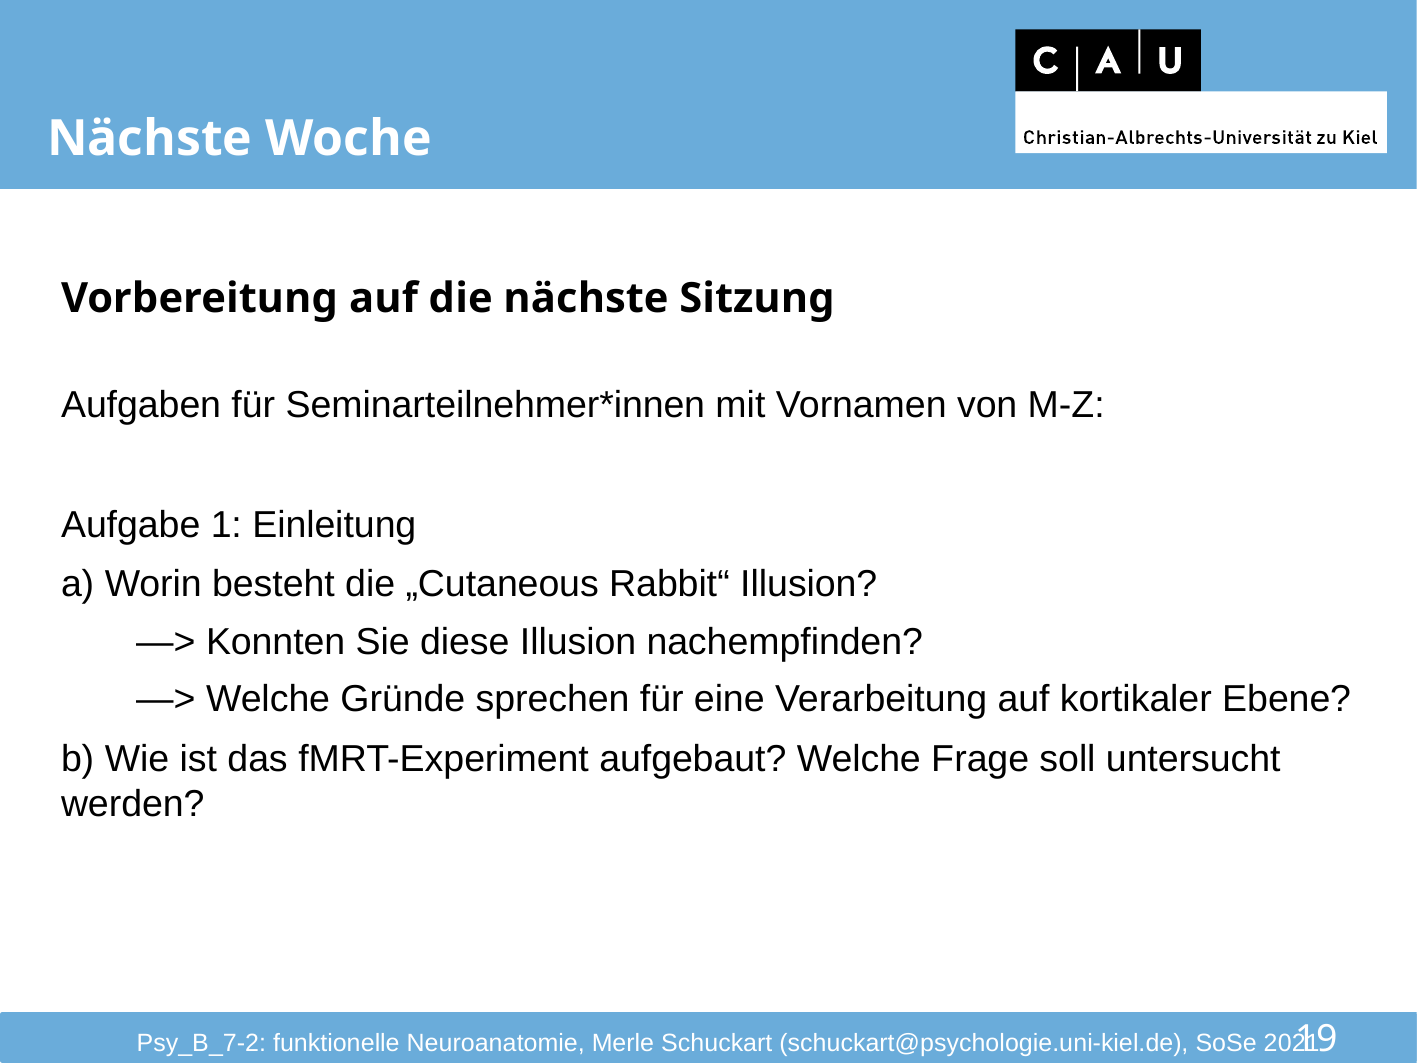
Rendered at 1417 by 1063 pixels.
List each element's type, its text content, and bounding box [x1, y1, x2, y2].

text_box [1287, 1006, 1417, 1063]
text_box [2, 1013, 1287, 1061]
text_box Nächste Woche [47, 105, 981, 166]
text_box Psy_B_7-2: funktionelle Neuroanatomie, Merle Schuckart (schuckart@psychologie.uni-kiel.de), SoSe 2021 [121, 1019, 1287, 1063]
subtitle Vorbereitung auf die nächste Sitzung Aufgaben für Seminarteilnehmer*innen mit Vornamen von M-Z: Aufgabe 1: Einleitung a) Worin besteht die „Cutaneous Rabbit“ Illusion? —> Konnten Sie diese Illusion nachempfinden? —> Welche Gründe sprechen für eine Verarbeitung auf kortikaler Ebene? b) Wie ist das fMRT-Experiment aufgebaut? Welche Frage soll untersucht werden? [60, 268, 1398, 1013]
